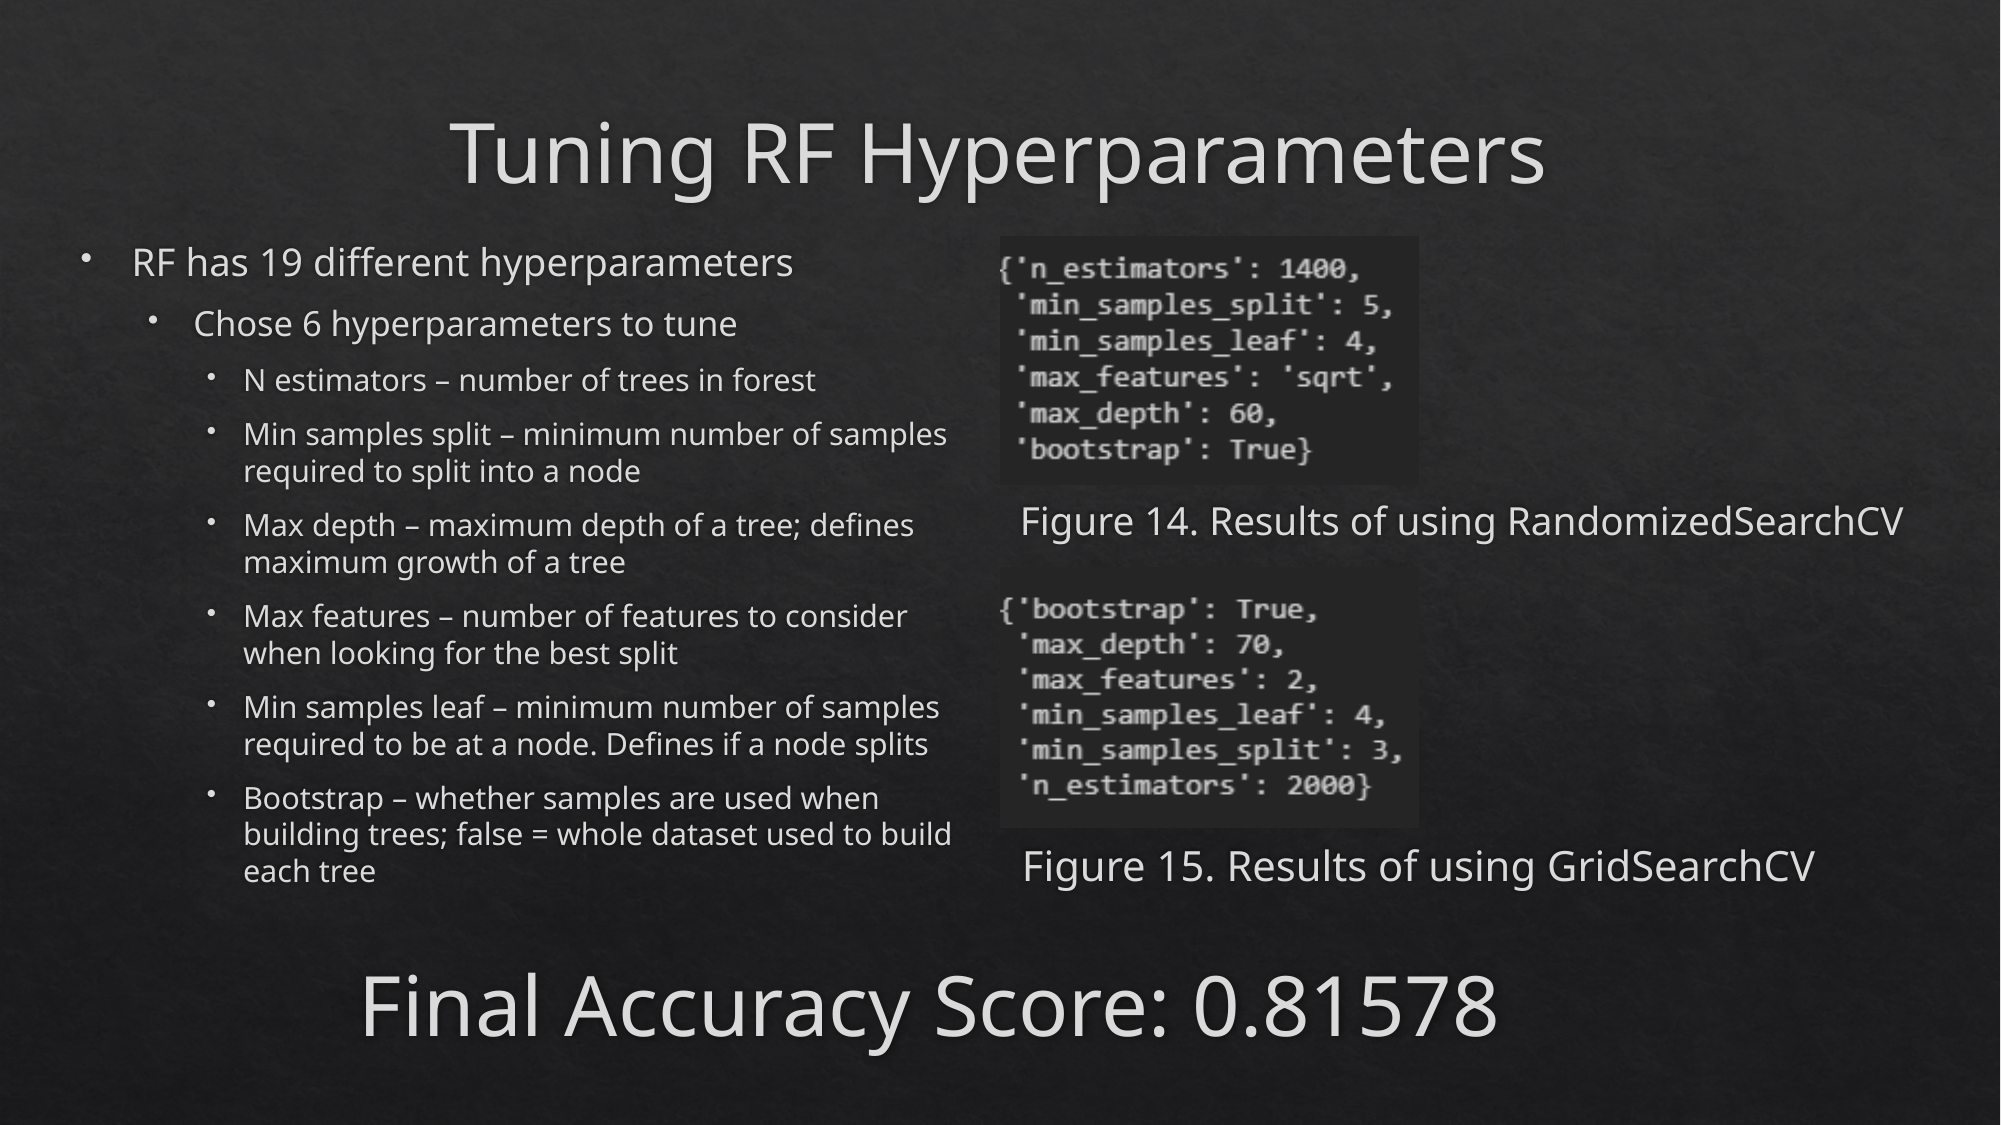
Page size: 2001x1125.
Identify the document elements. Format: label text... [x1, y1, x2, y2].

title Tuning RF Hyperparameters [149, 70, 1849, 230]
text_box Final Accuracy Score: 0.81578 [80, 923, 1779, 1083]
picture [1000, 236, 1420, 485]
text_box Figure 15. Results of using GridSearchCV [1000, 832, 1940, 906]
text_box Figure 14. Results of using RandomizedSearchCV [999, 489, 1938, 563]
picture [1000, 567, 1420, 828]
list RF has 19 different hyperparameters Chose 6 hyperparameters to tune N estimators – number of trees in forest Min samples split – minimum number of samples required to split into a node Max depth – maximum depth of a tree; defines maximum growth of a tree Max features – number of features to consider when looking for the best split Min samples leaf – minimum number of samples required to be at a node. Defines if a node splits Bootstrap – whether samples are used when building trees; false = whole dataset used to build each tree [60, 230, 1000, 897]
